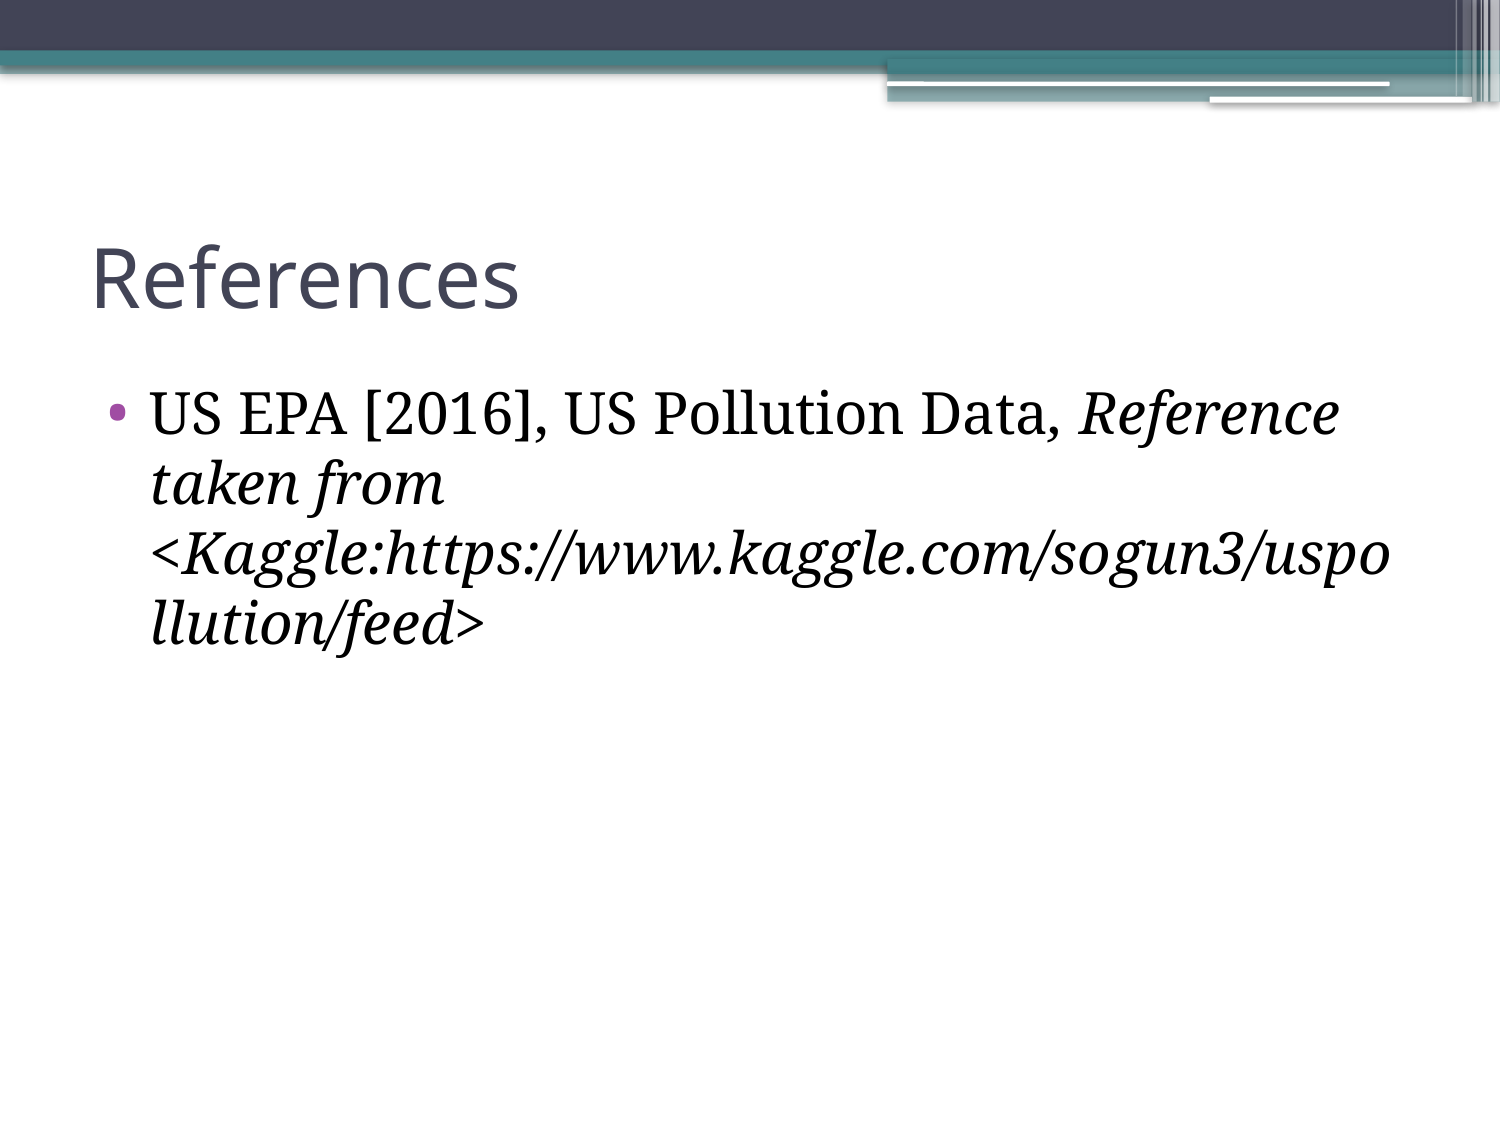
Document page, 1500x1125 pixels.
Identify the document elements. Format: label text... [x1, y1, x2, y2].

title References [75, 187, 1425, 363]
list US EPA [2016], US Pollution Data, Reference taken from <Kaggle:https://www.kaggle.com/sogun3/uspollution/feed> [75, 368, 1425, 1079]
